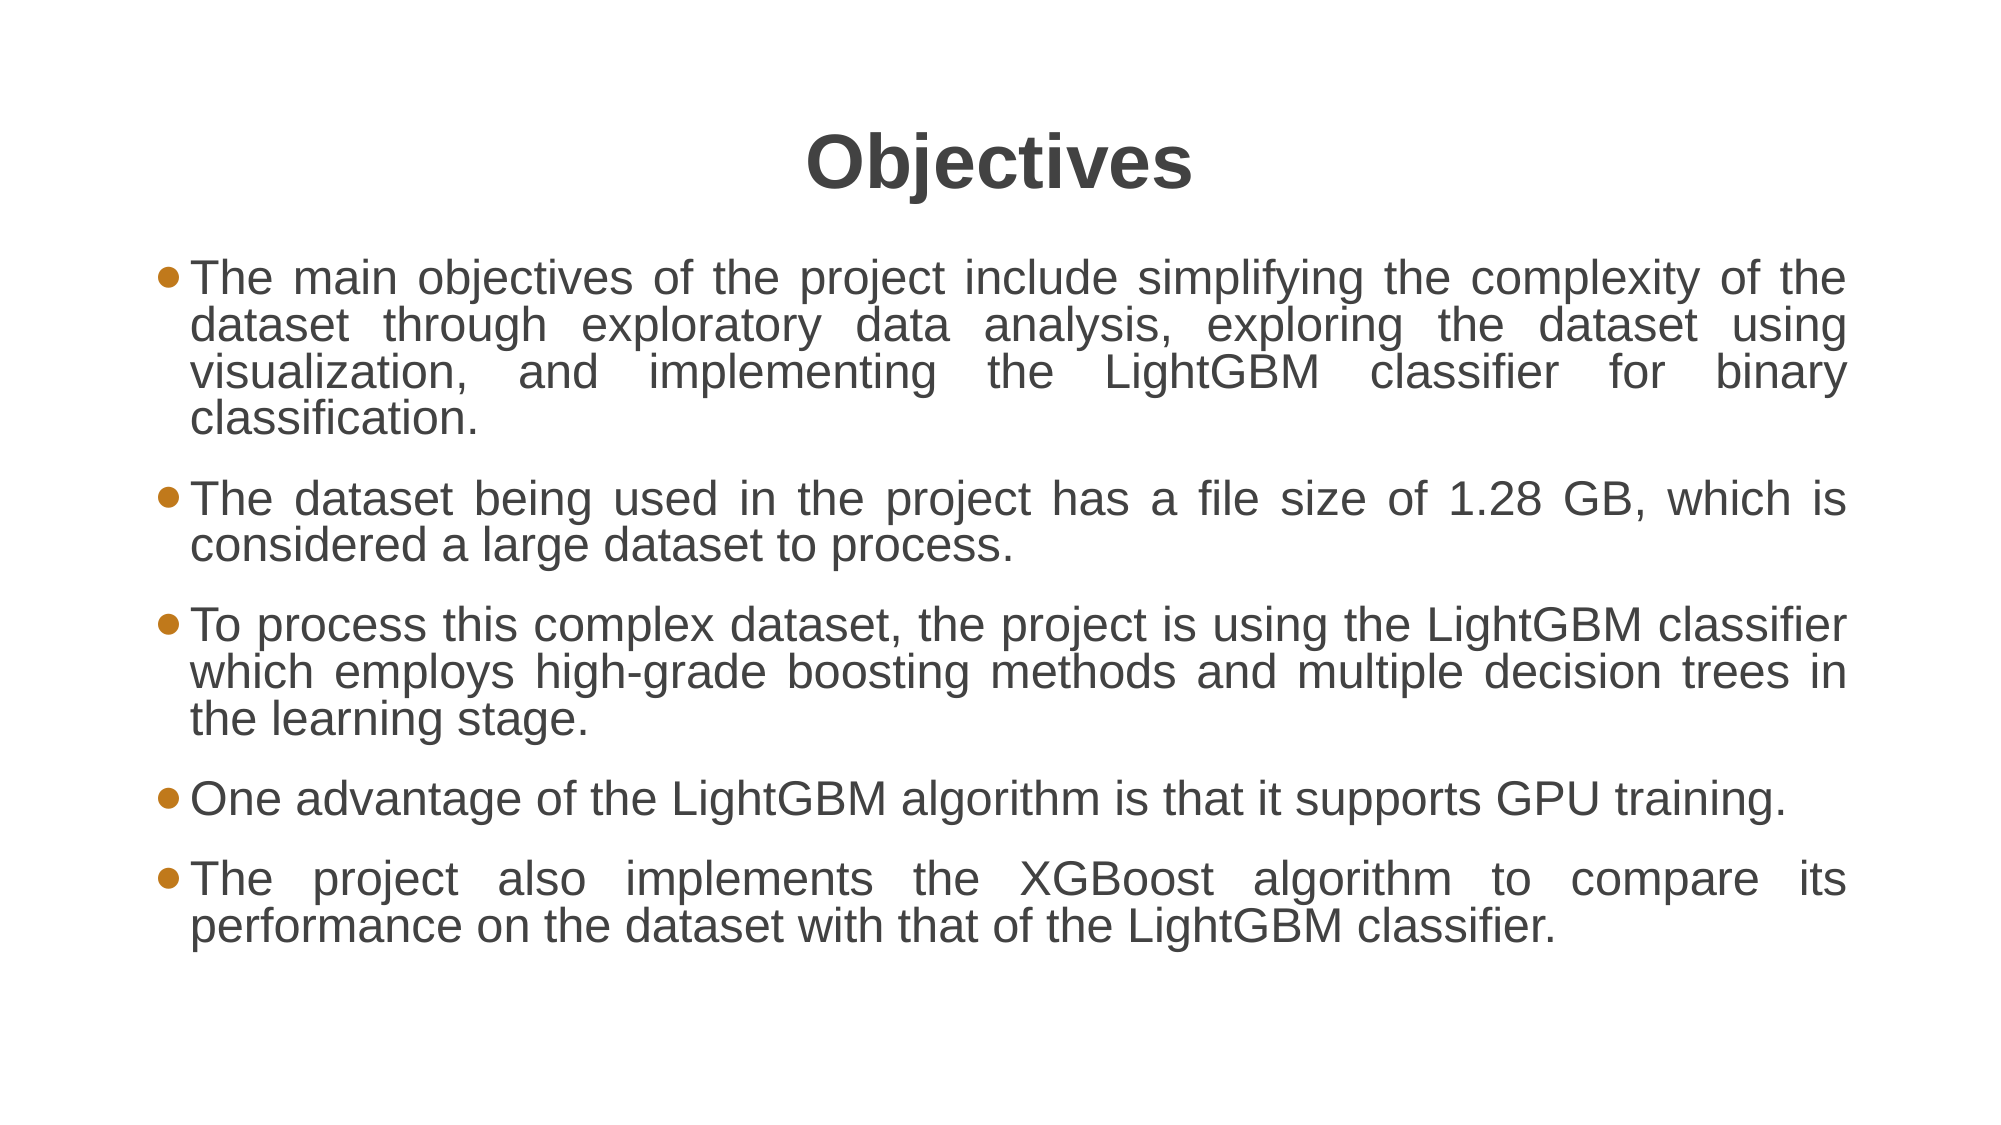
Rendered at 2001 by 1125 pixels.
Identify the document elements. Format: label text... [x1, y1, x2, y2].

list The main objectives of the project include simplifying the complexity of the dataset through exploratory data analysis, exploring the dataset using visualization, and implementing the LightGBM classifier for binary classification. The dataset being used in the project has a file size of 1.28 GB, which is considered a large dataset to process. To process this complex dataset, the project is using the LightGBM classifier which employs high-grade boosting methods and multiple decision trees in the learning stage. One advantage of the LightGBM algorithm is that it supports GPU training. The project also implements the XGBoost algorithm to compare its performance on the dataset with that of the LightGBM classifier. [137, 249, 1863, 1014]
title Objectives [137, 55, 1863, 249]
